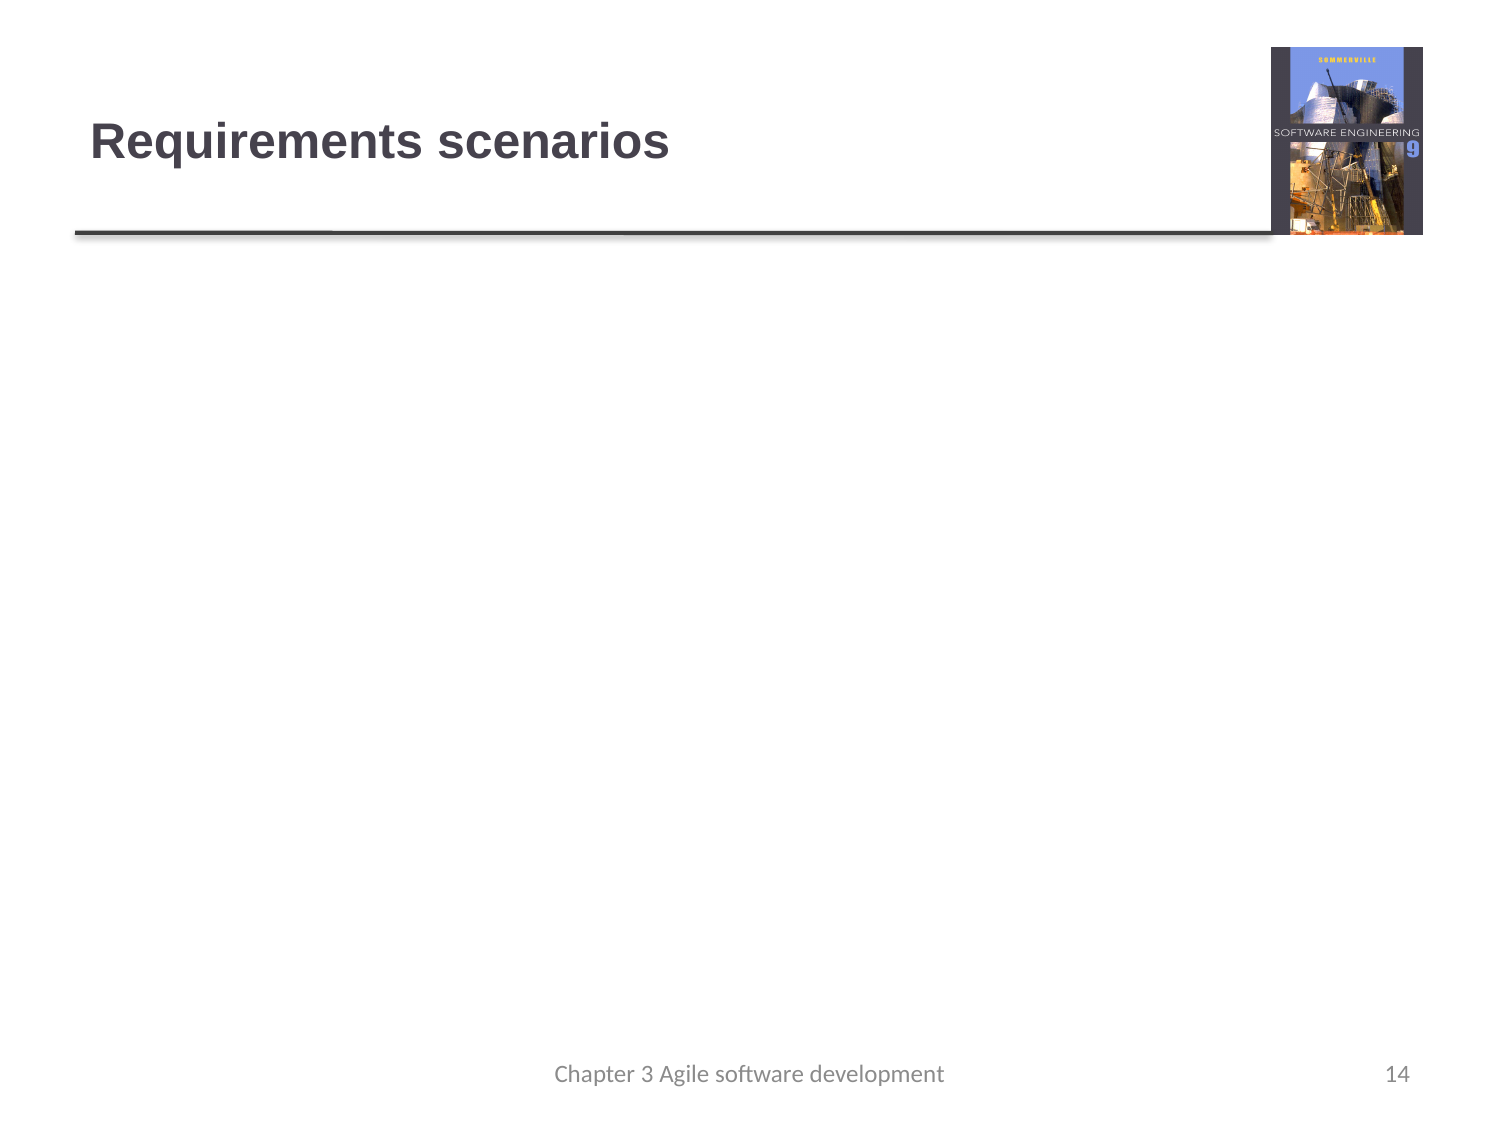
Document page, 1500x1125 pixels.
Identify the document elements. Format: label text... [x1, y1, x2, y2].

picture [1272, 47, 1423, 235]
footer Chapter 3 Agile software development [512, 1042, 988, 1103]
slide_number 14 [1074, 1042, 1425, 1103]
title Requirements scenarios [74, 44, 1272, 233]
